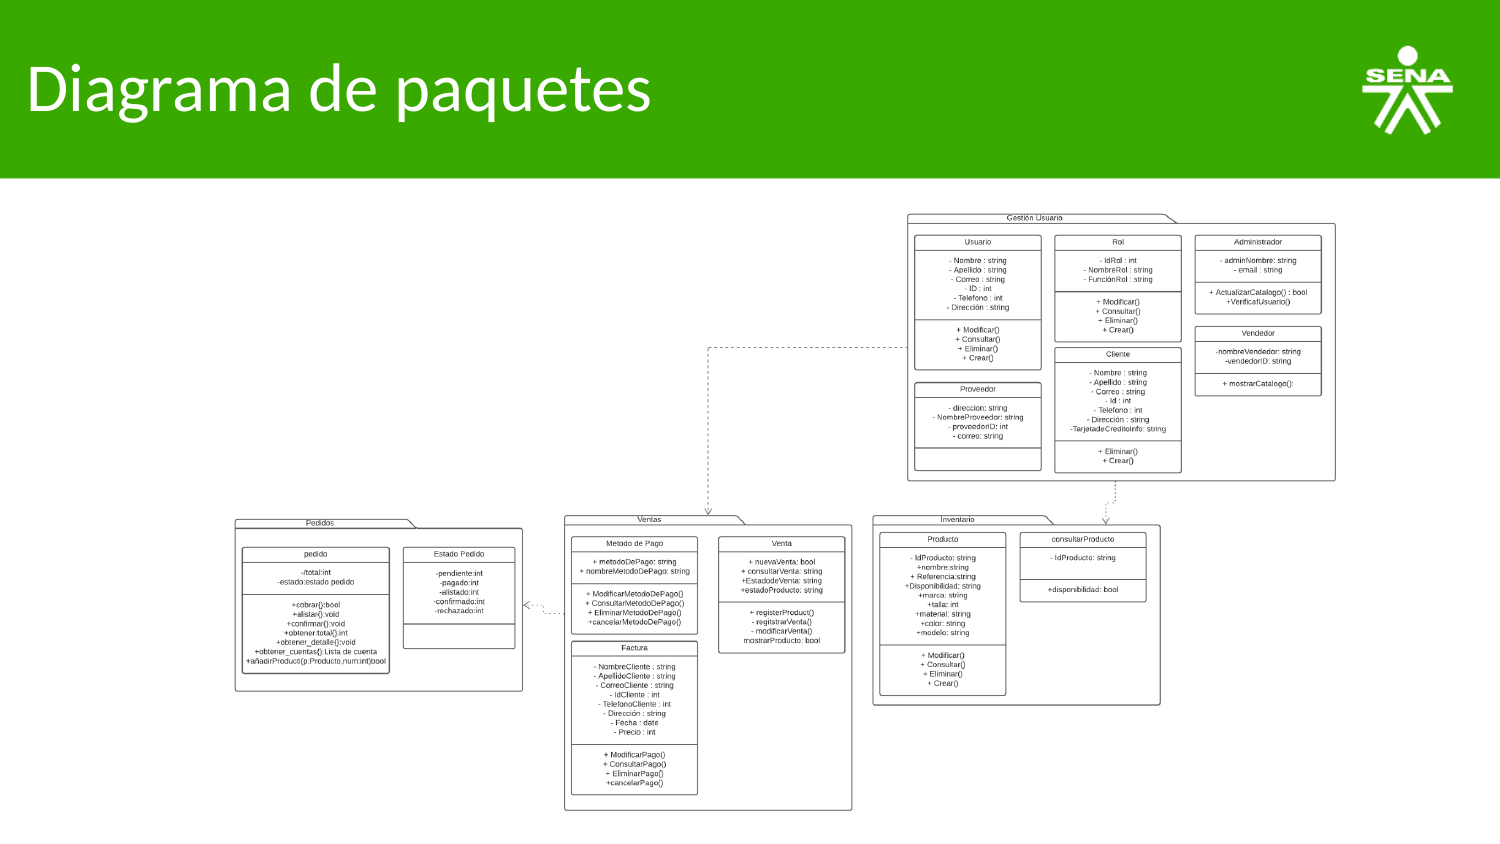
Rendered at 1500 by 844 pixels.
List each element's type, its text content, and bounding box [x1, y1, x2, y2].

picture [0, 0, 1500, 844]
title Diagrama de paquetes [15, 7, 1310, 171]
